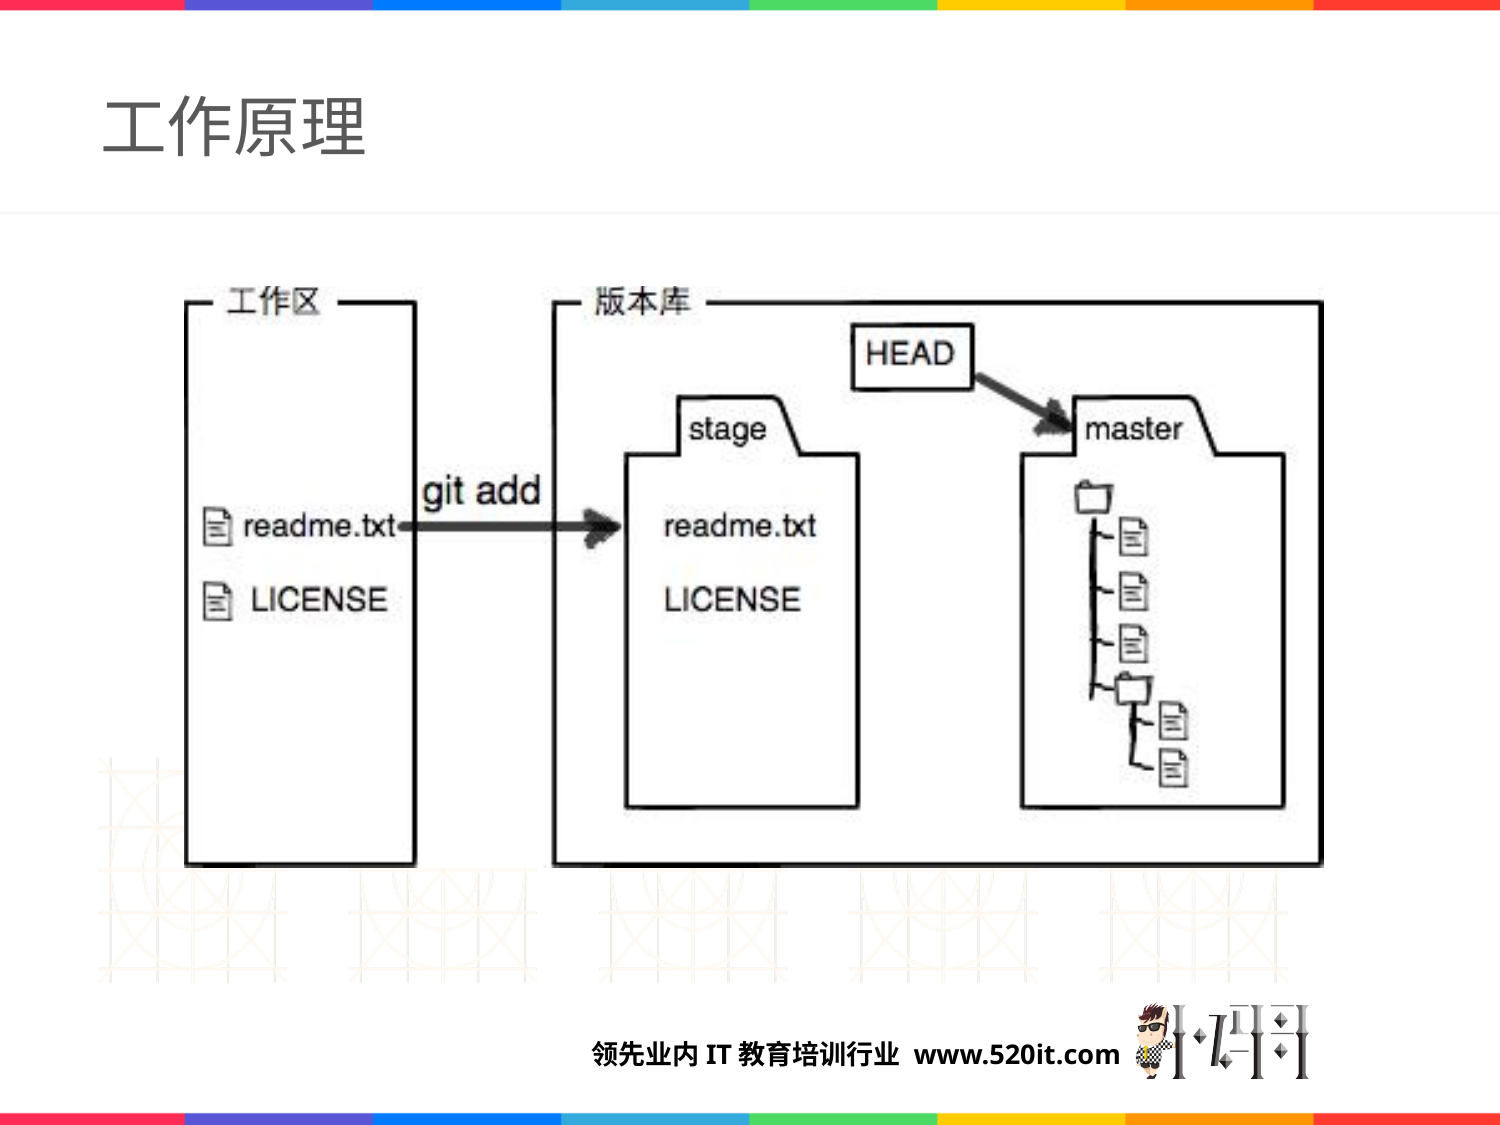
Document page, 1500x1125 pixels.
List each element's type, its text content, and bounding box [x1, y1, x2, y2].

title 工作原理 [85, 77, 1419, 214]
picture [0, 0, 1500, 211]
picture [0, 215, 1500, 1125]
